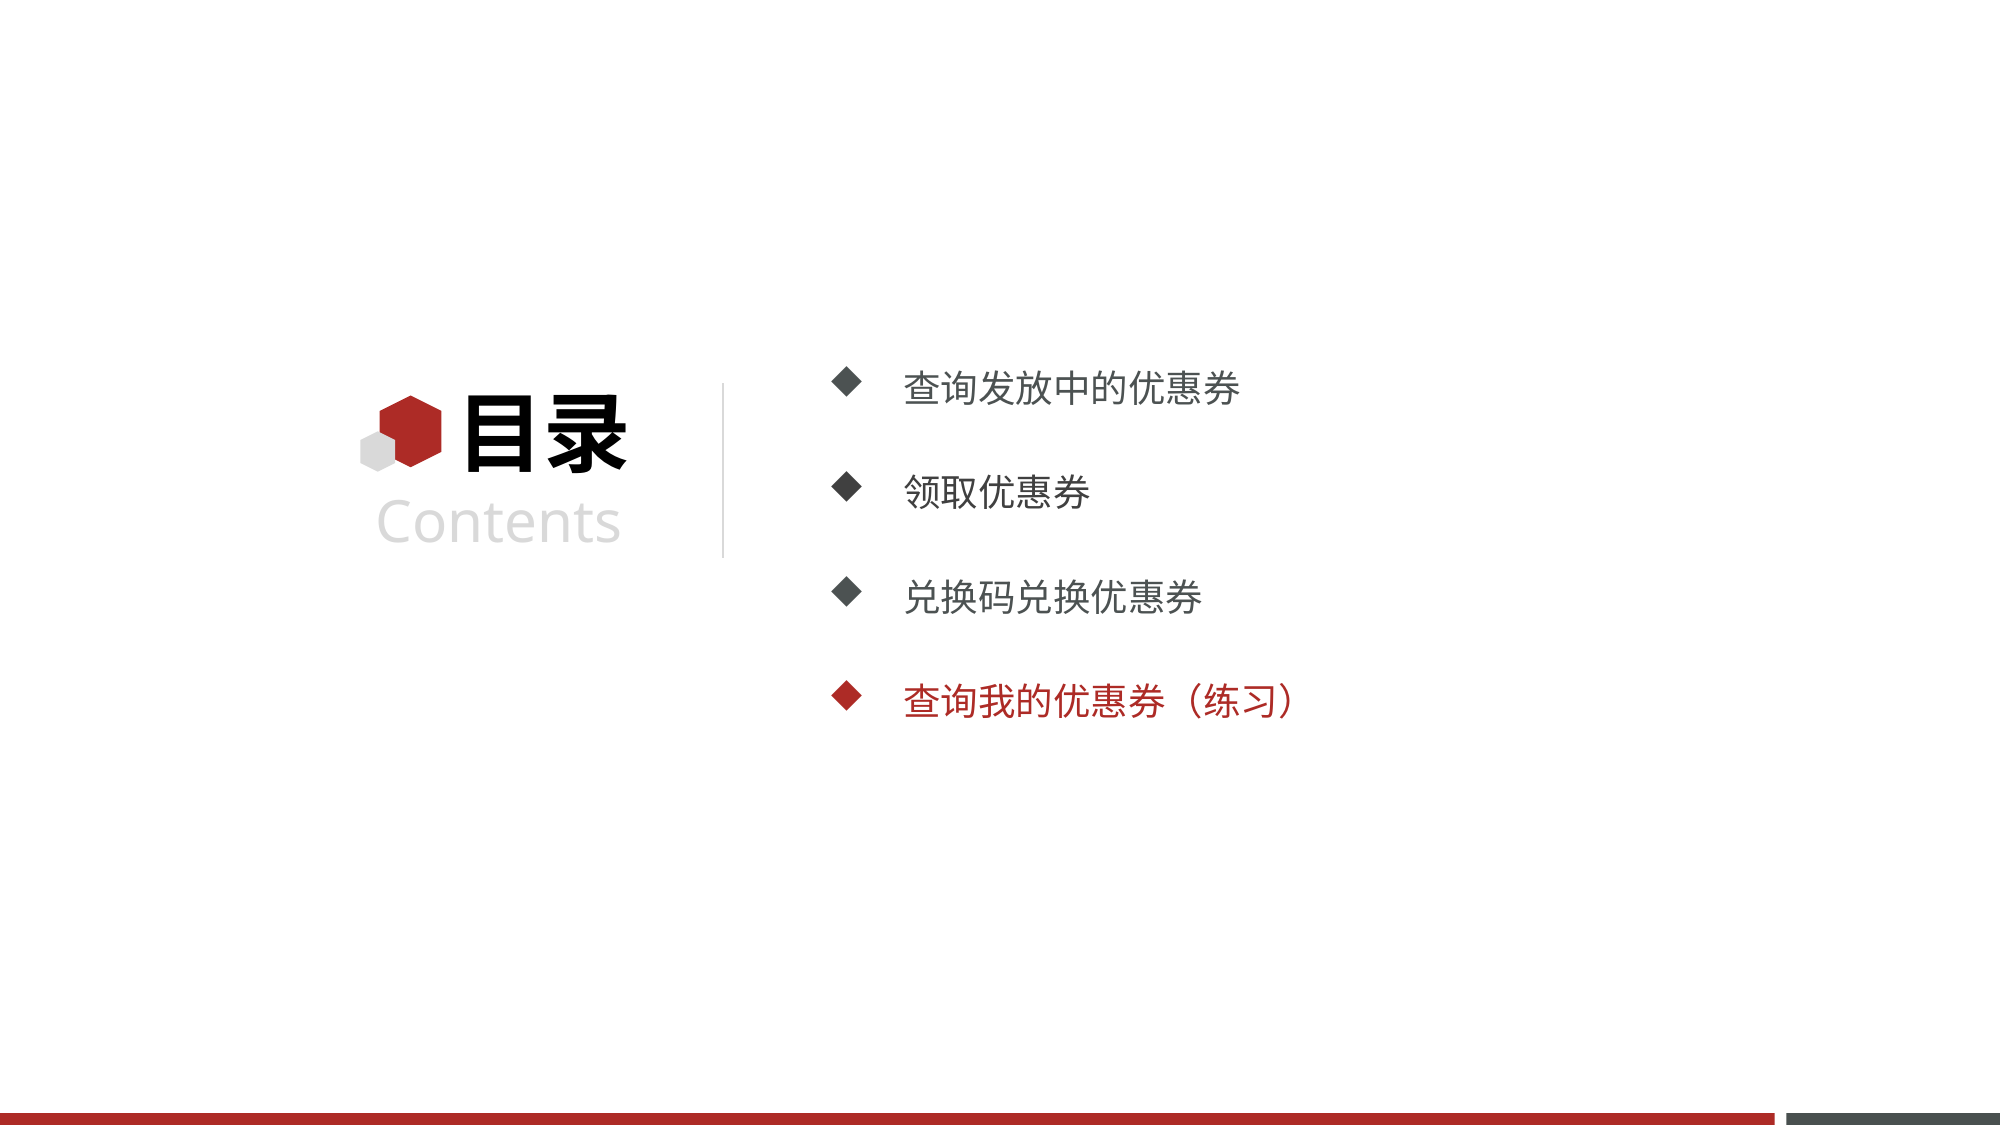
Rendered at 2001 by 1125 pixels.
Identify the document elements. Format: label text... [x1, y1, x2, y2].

text_box 查询我的优惠券（练习） [813, 625, 1794, 731]
list 查询发放中的优惠券 [813, 312, 1794, 416]
text_box 兑换码兑换优惠券 [813, 521, 1794, 625]
text_box 领取优惠券 [813, 416, 1794, 521]
